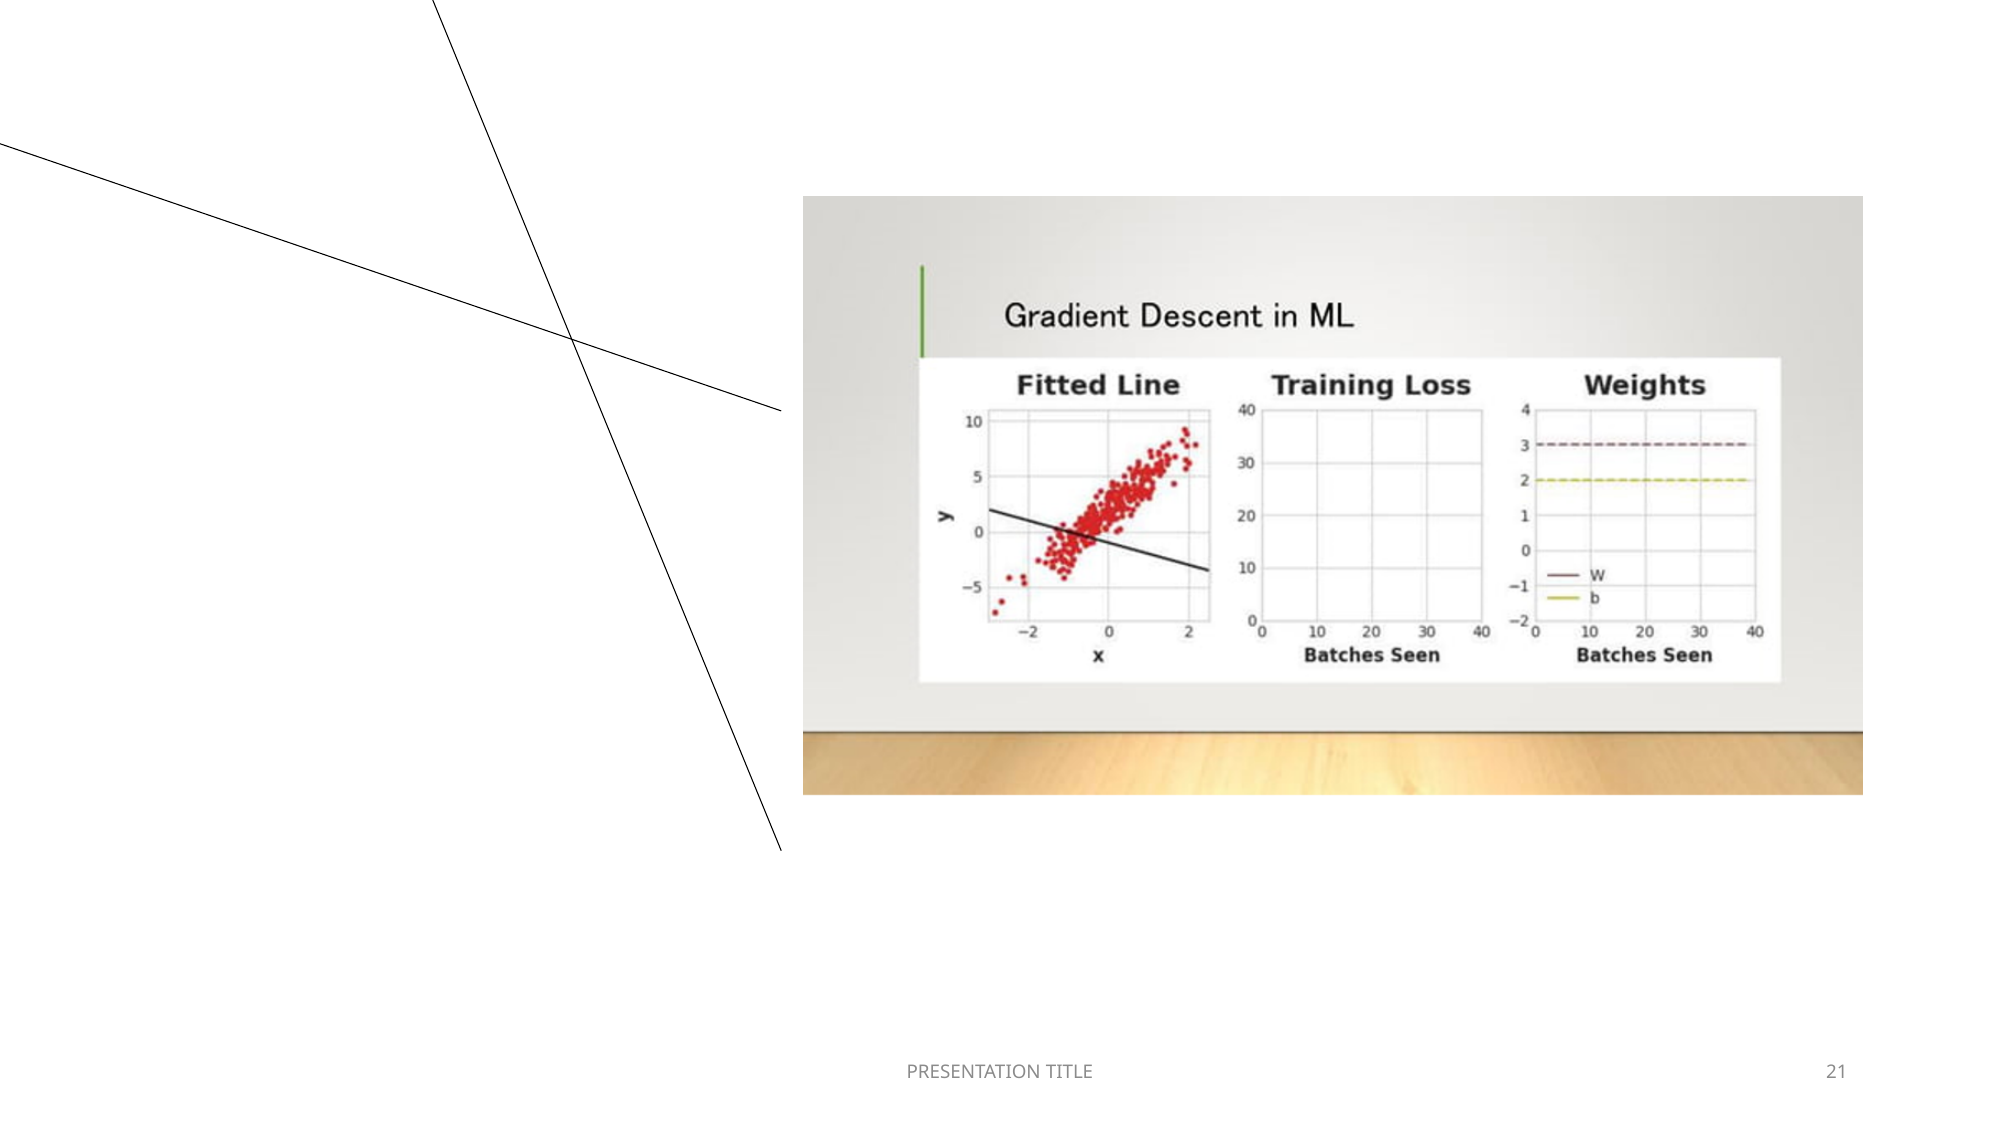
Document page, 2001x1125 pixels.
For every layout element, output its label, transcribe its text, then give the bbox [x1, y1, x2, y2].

slide_number 21 [1412, 1042, 1863, 1103]
footer PRESENTATION TITLE [662, 1042, 1338, 1103]
picture [803, 196, 1863, 796]
